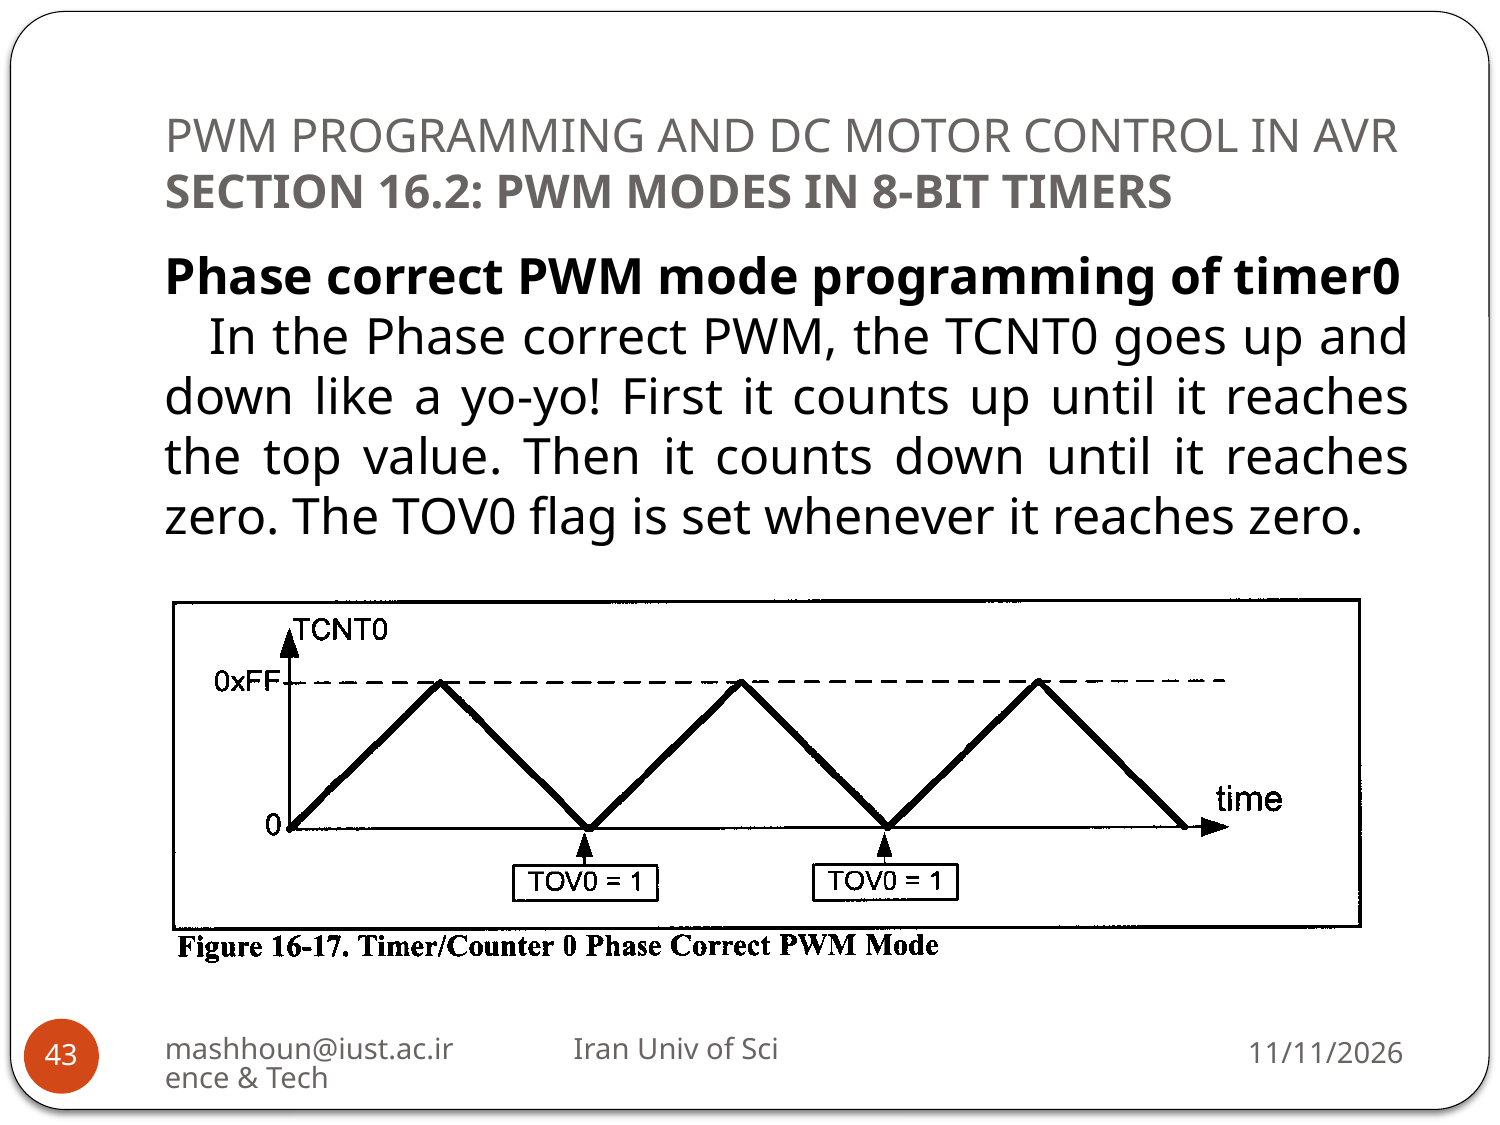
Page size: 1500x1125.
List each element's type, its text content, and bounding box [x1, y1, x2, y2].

footer mashhoun@iust.ac.ir Iran Univ of Science & Tech [150, 1012, 800, 1088]
title PWM PROGRAMMING AND DC MOTOR CONTROL IN AVR SECTION 16.2: PWM MODES IN 8-BIT TIMERS [150, 45, 1425, 233]
picture [163, 591, 1365, 965]
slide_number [1012, 1015, 1419, 1094]
list Phase correct PWM mode programming of timer0 In the Phase correct PWM, the TCNT0 goes up and down like a yo-yo! First it counts up until it reaches the top value. Then it counts down until it reaches zero. The TOV0 flag is set whenever it reaches zero. [150, 237, 1425, 997]
slide_number 43 [23, 1018, 99, 1094]
